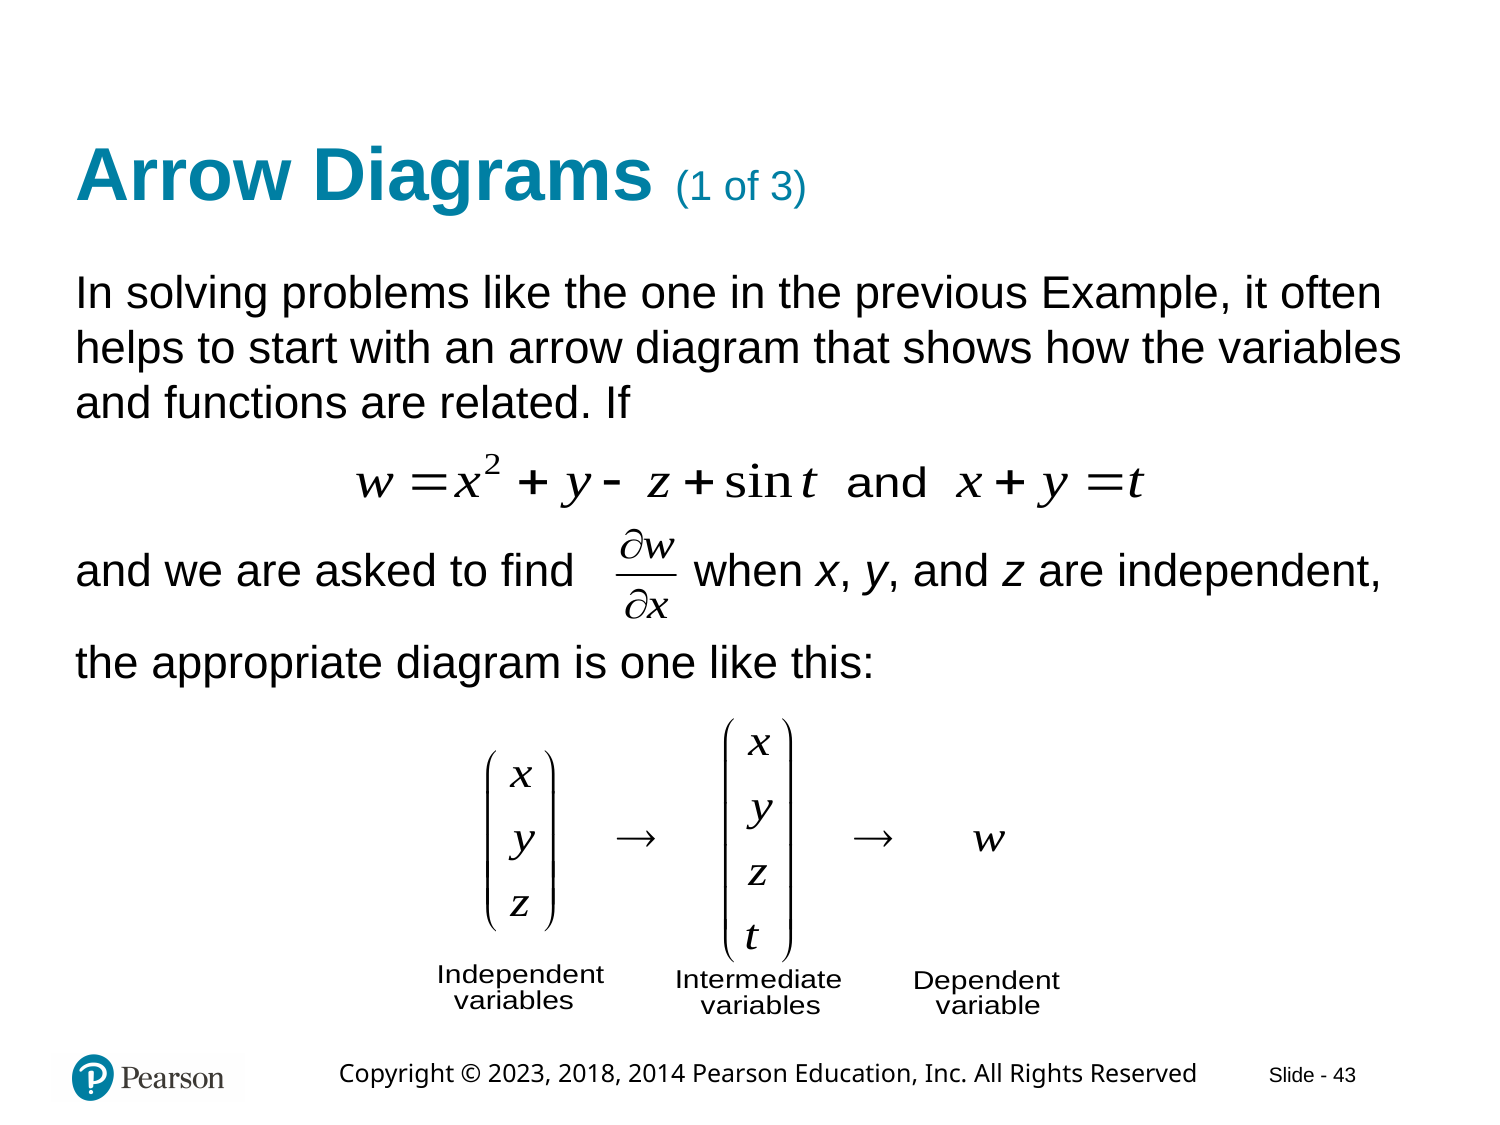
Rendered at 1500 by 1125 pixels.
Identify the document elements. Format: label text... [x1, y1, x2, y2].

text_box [434, 715, 1066, 1025]
list when x, y, and z are independent, [693, 540, 1425, 609]
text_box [612, 521, 682, 624]
title Arrow Diagrams (1 of 3) [75, 35, 1425, 216]
picture [51, 1053, 245, 1102]
list In solving problems like the one in the previous Example, it often helps to start with an arrow diagram that shows how the variables and functions are related. If [75, 262, 1438, 438]
list the appropriate diagram is one like this: [75, 632, 913, 698]
list and we are asked to find [75, 540, 600, 606]
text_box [349, 446, 1151, 515]
